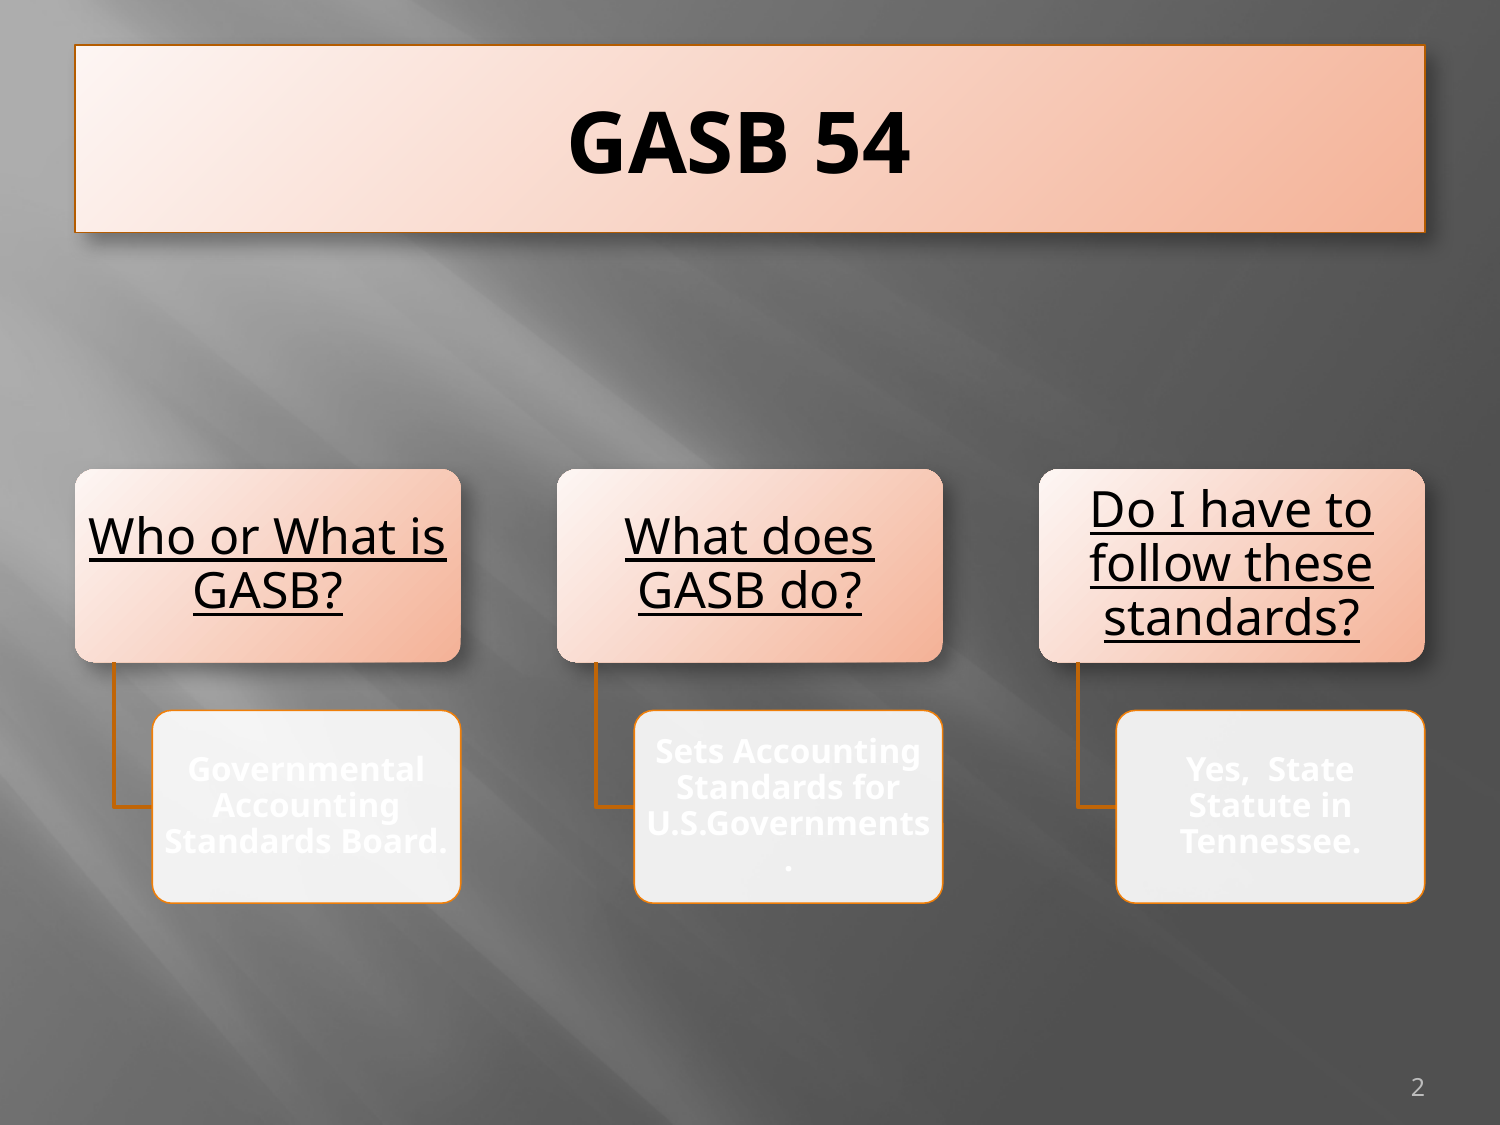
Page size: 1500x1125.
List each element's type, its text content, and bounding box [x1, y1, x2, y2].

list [74, 337, 1426, 1036]
slide_number 2 [1299, 1078, 1425, 1113]
title GASB 54 [74, 44, 1426, 233]
